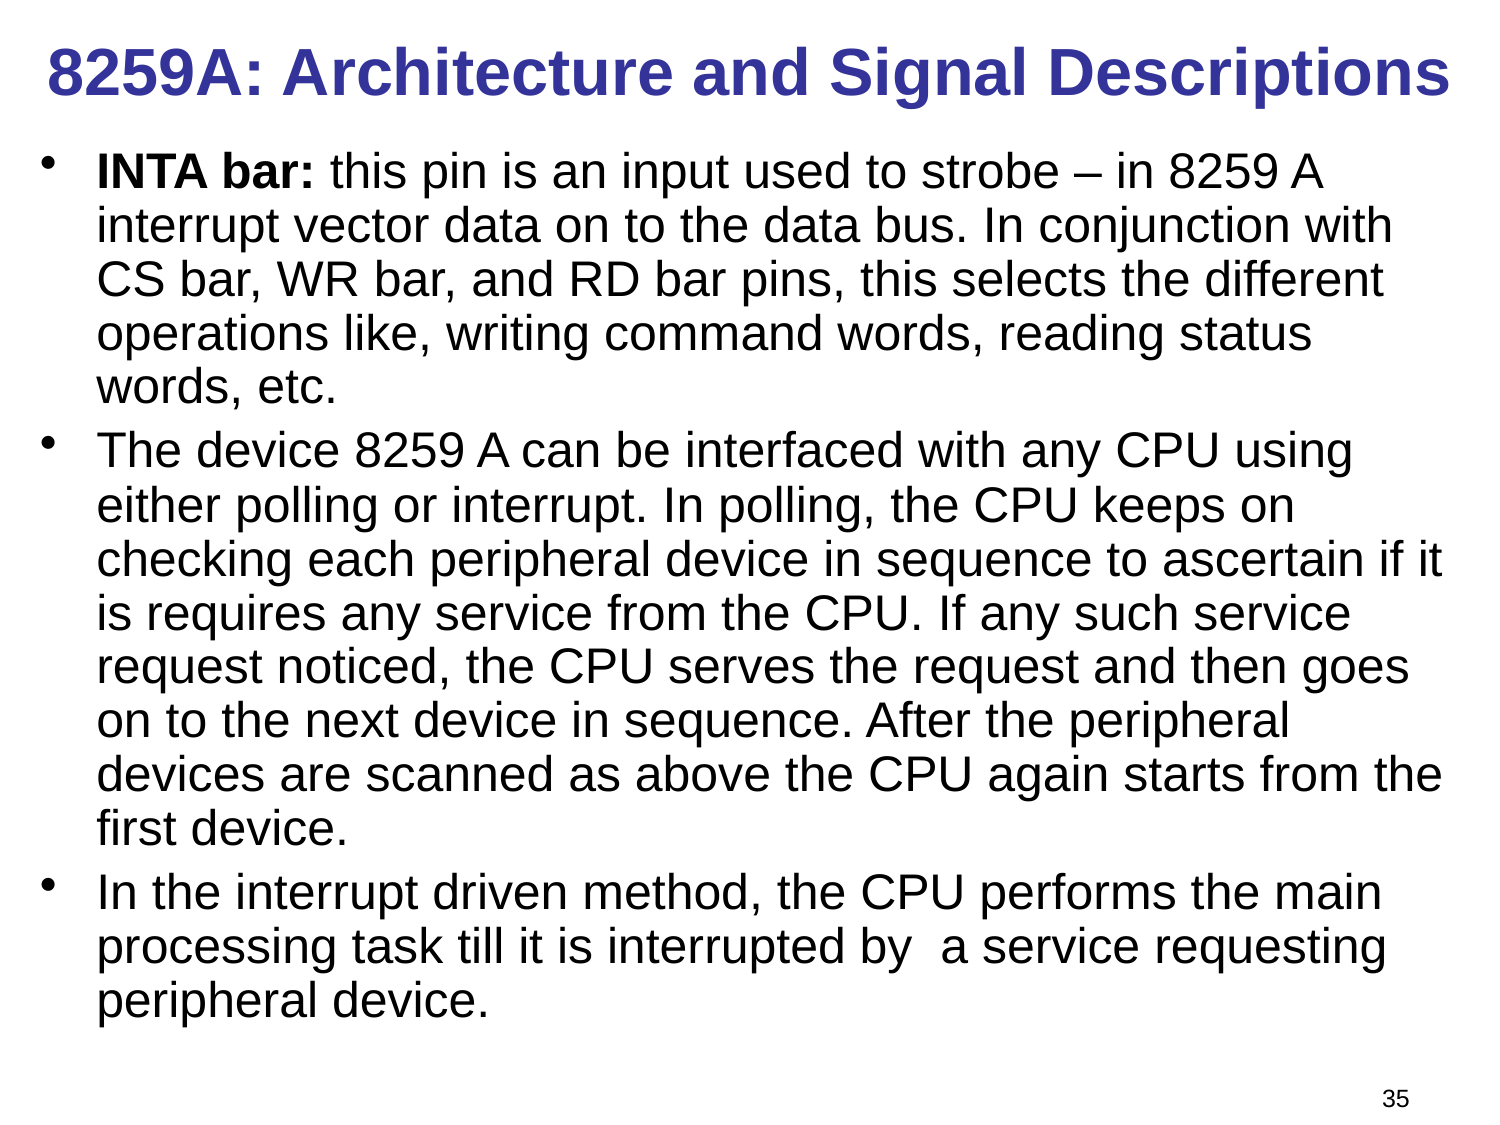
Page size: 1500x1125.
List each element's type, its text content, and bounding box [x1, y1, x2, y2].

list INTA bar: this pin is an input used to strobe – in 8259 A interrupt vector data on to the data bus. In conjunction with CS bar, WR bar, and RD bar pins, this selects the different operations like, writing command words, reading status words, etc. The device 8259 A can be interfaced with any CPU using either polling or interrupt. In polling, the CPU keeps on checking each peripheral device in sequence to ascertain if it is requires any service from the CPU. If any such service request noticed, the CPU serves the request and then goes on to the next device in sequence. After the peripheral devices are scanned as above the CPU again starts from the first device. In the interrupt driven method, the CPU performs the main processing task till it is interrupted by a service requesting peripheral device. [24, 137, 1476, 1051]
title 8259A: Architecture and Signal Descriptions [24, 12, 1476, 126]
slide_number 35 [1074, 1074, 1426, 1103]
